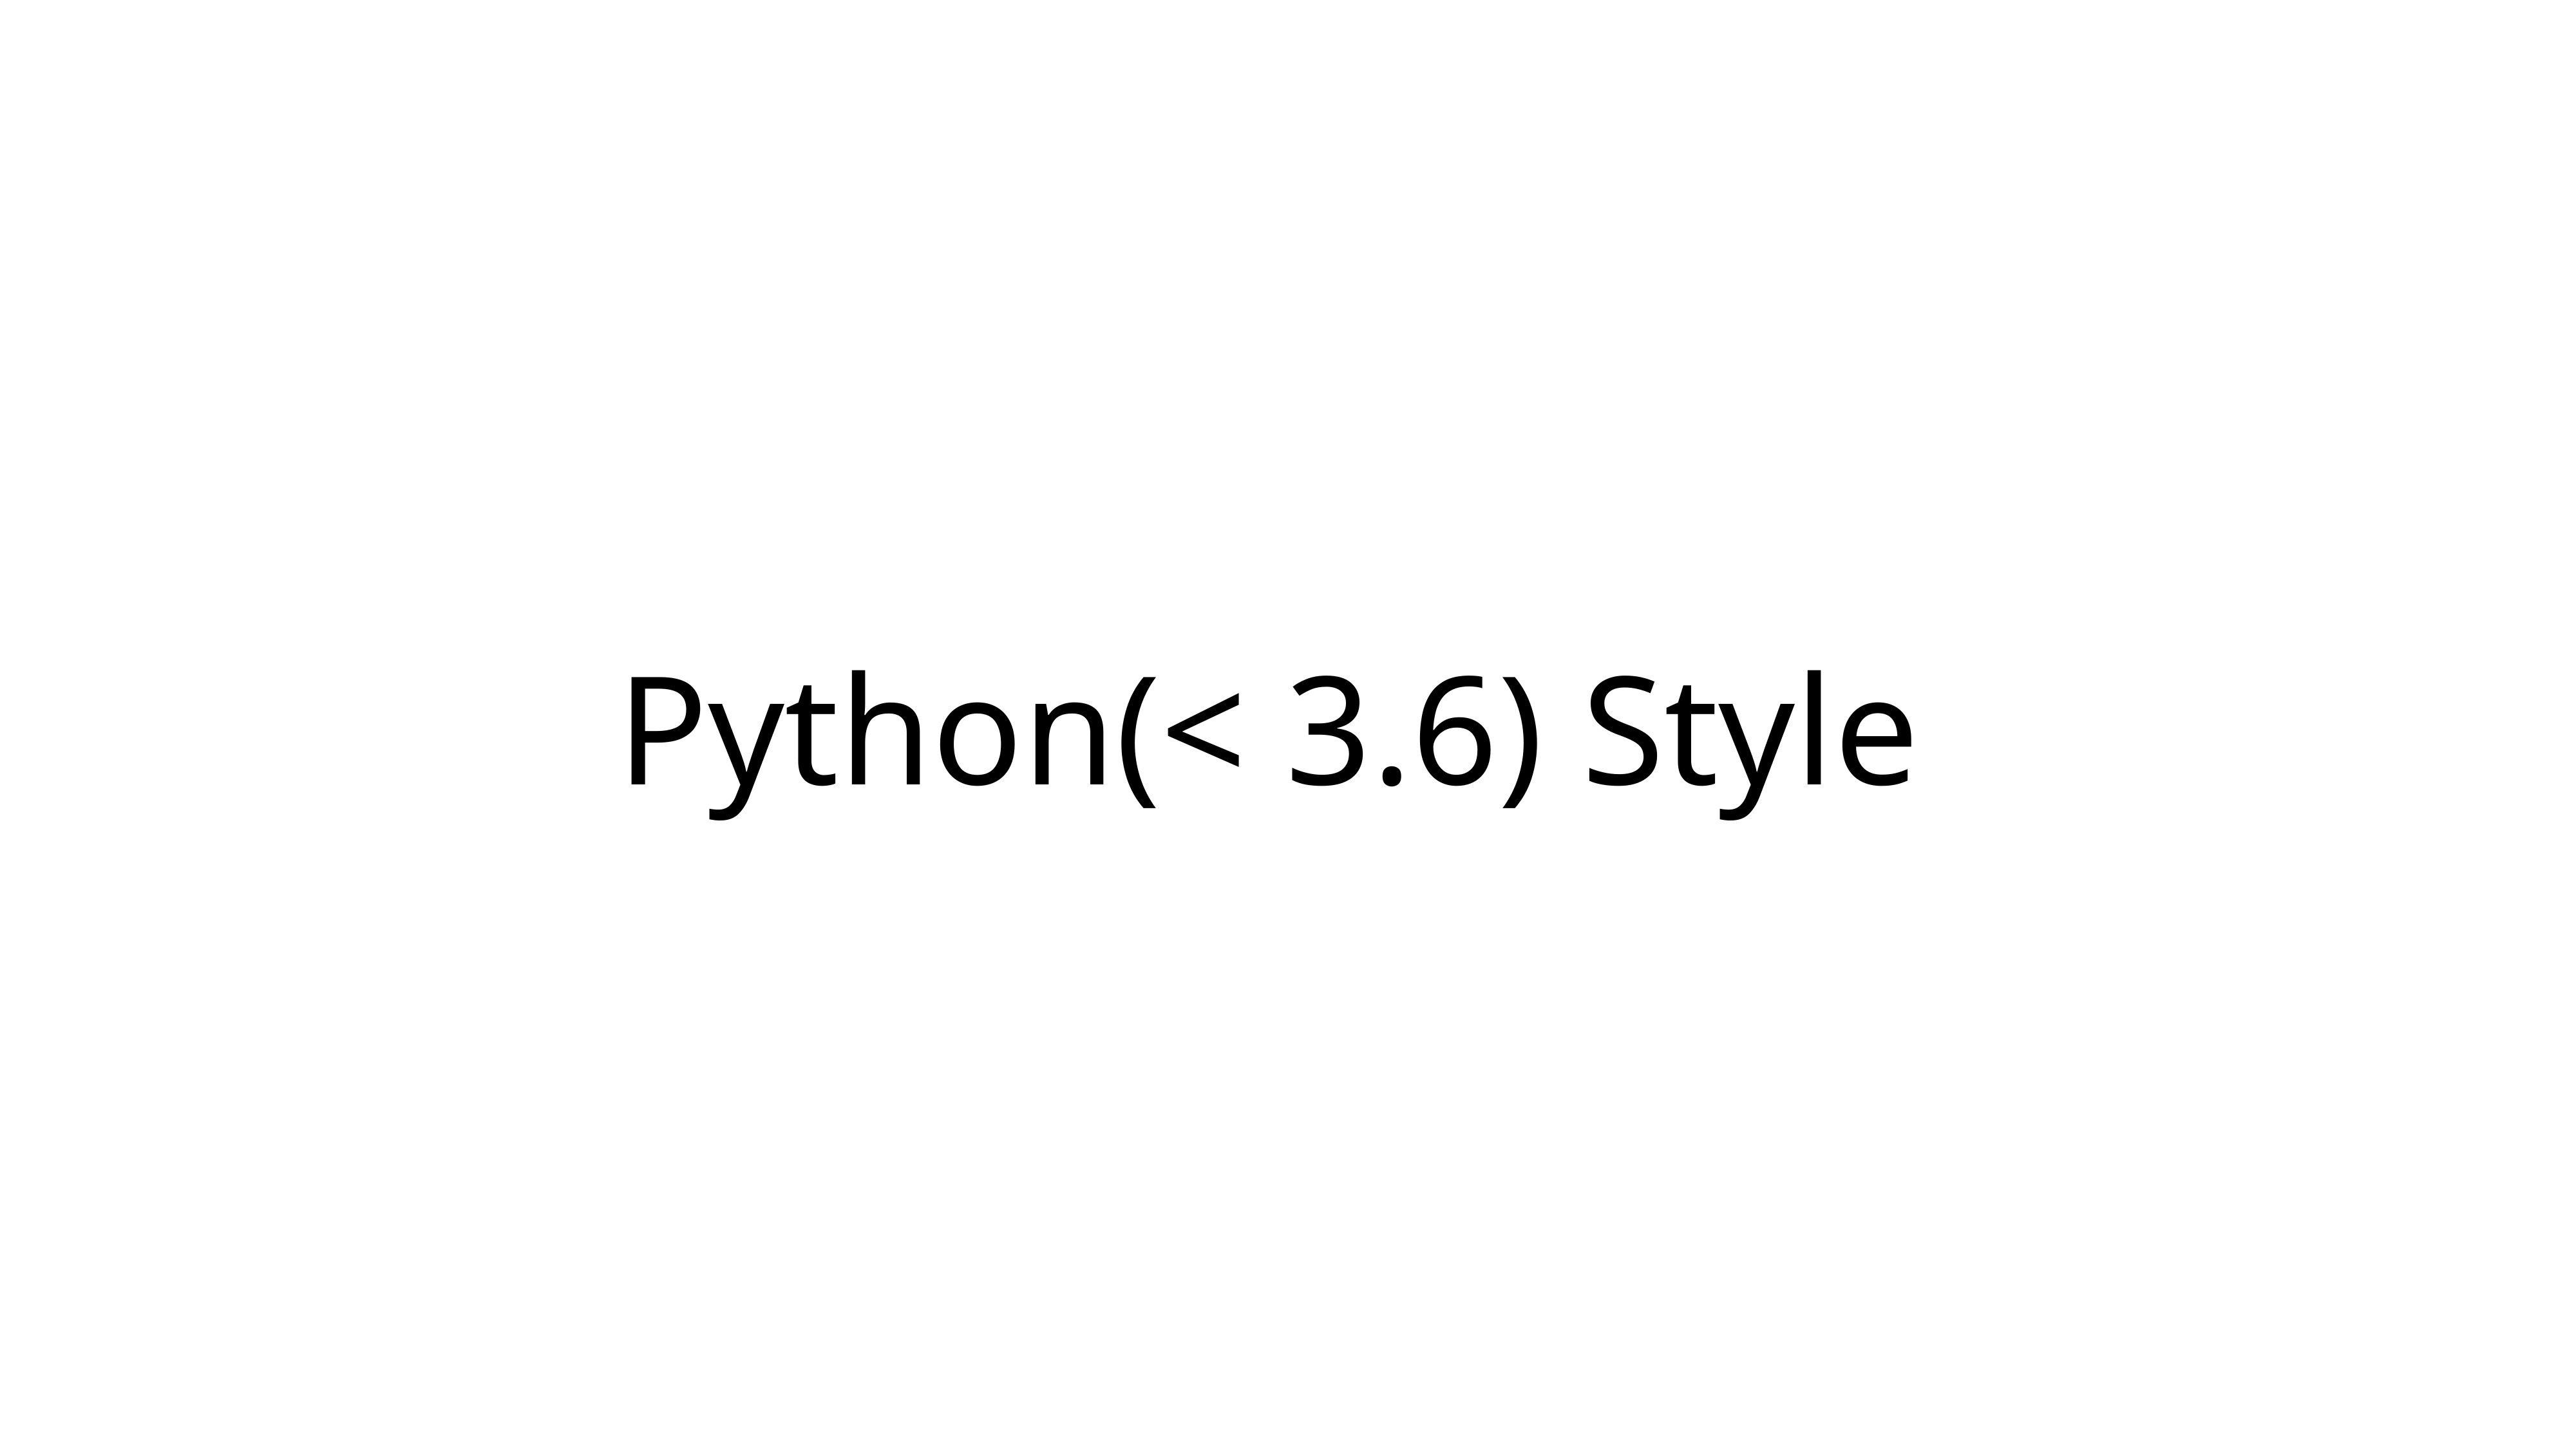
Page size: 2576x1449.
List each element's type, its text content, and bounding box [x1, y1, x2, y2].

title Python(< 3.6) Style [187, 478, 2389, 971]
